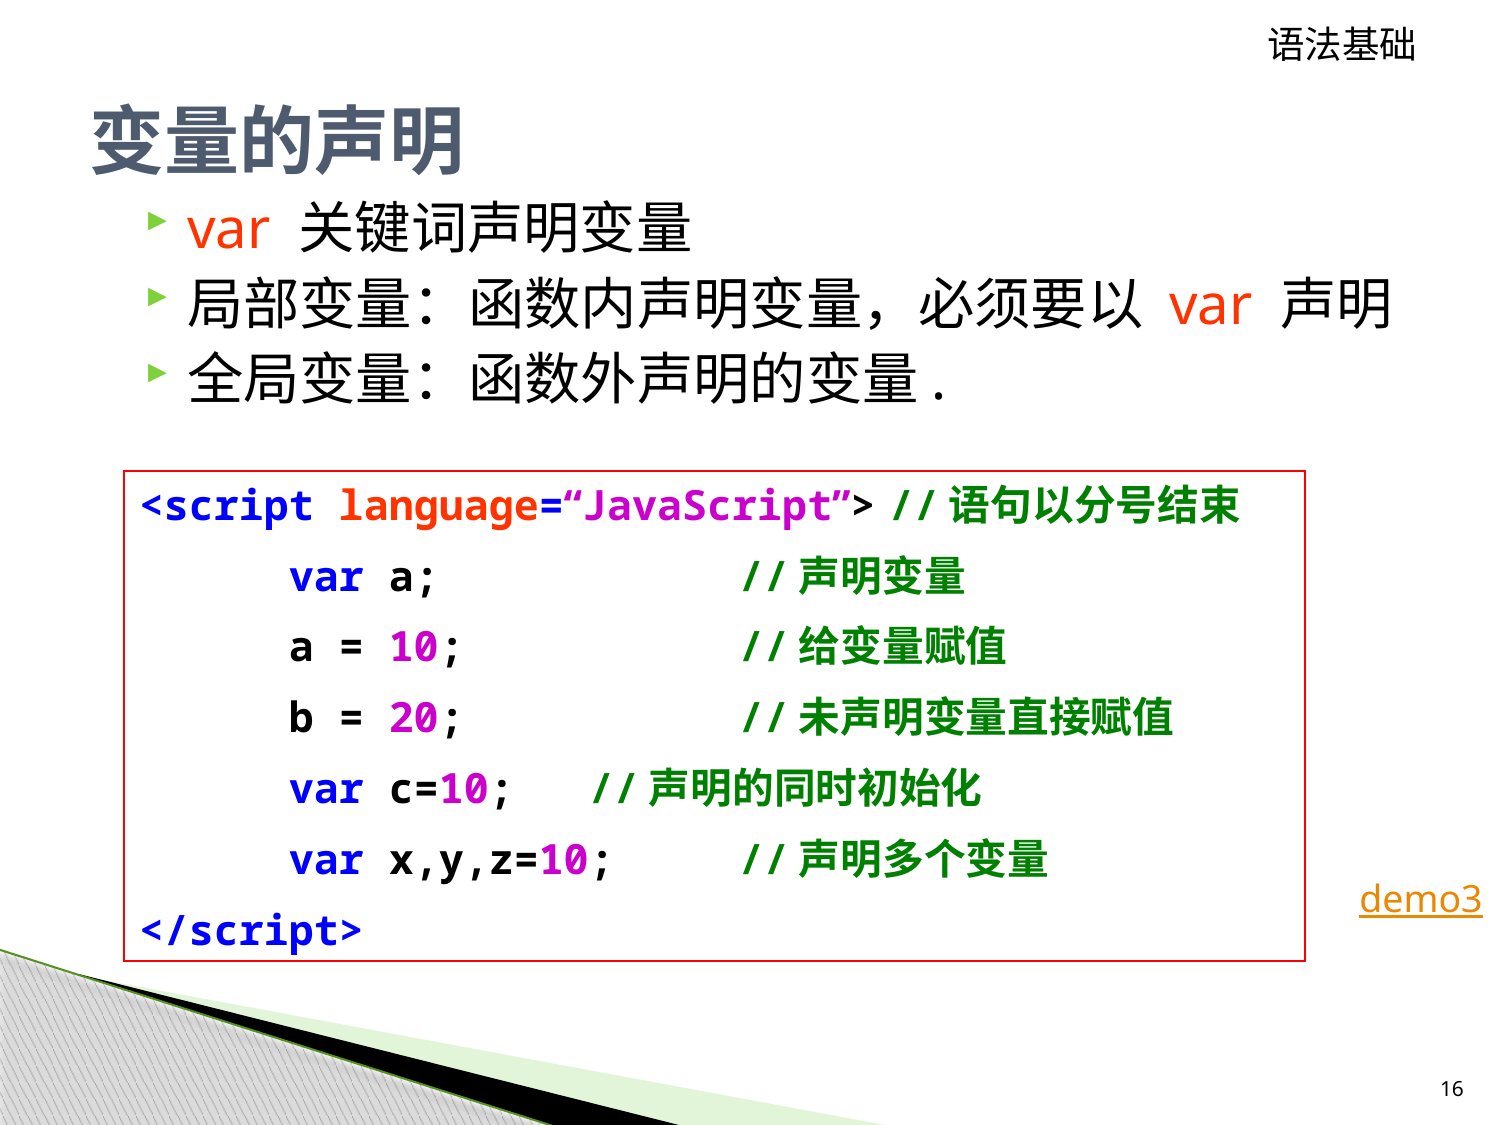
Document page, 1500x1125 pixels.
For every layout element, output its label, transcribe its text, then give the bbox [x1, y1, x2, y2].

slide_number 16 [1418, 1051, 1479, 1112]
text_box demo3 [1344, 867, 1498, 933]
title 变量的声明 [75, 45, 1425, 233]
list var 关键词声明变量 局部变量：函数内声明变量，必须要以 var 声明 全局变量：函数外声明的变量. [112, 184, 1463, 433]
text_box 语法基础 [1252, 19, 1433, 75]
text_box <script language=“JavaScript”> //语句以分号结束 var a; //声明变量 a = 10; //给变量赋值 b = 20; //未声明变量直接赋值 var c=10; //声明的同时初始化 var x,y,z=10; //声明多个变量 </script> [123, 471, 1306, 962]
